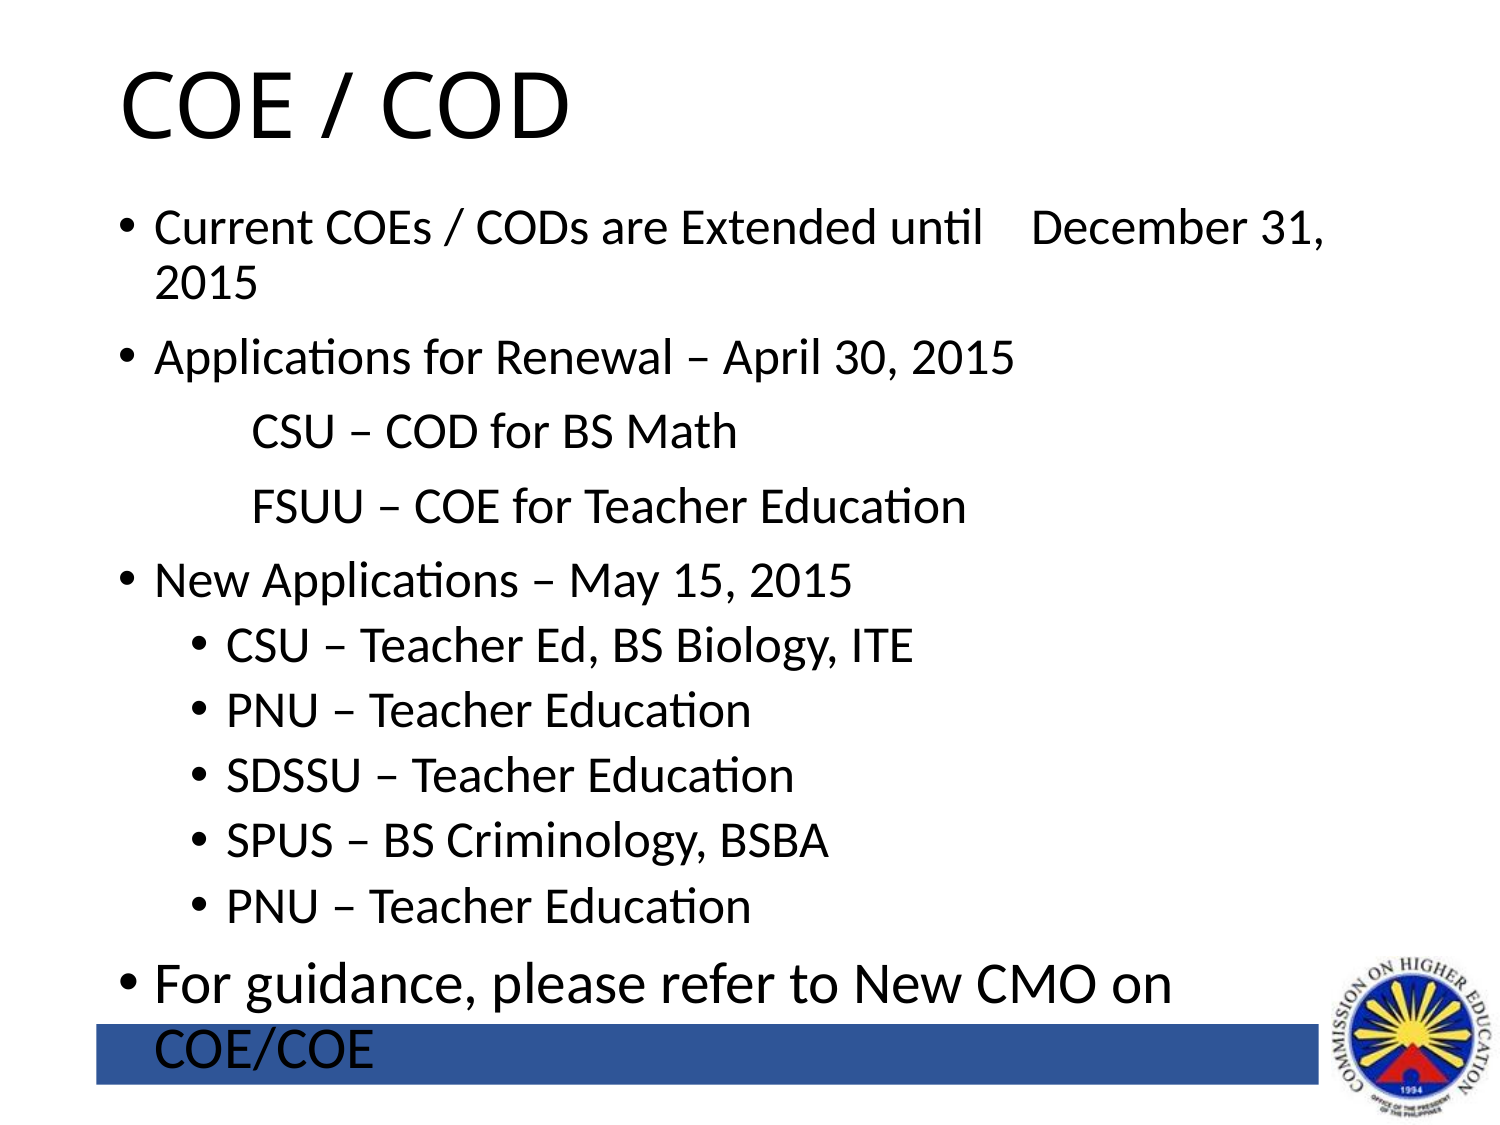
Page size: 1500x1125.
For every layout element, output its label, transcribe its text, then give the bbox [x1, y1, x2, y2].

title COE / COD [103, 0, 1397, 191]
picture [1331, 956, 1500, 1125]
list Current COEs / CODs are Extended until December 31, 2015 Applications for Renewal – April 30, 2015 CSU – COD for BS Math FSUU – COE for Teacher Education New Applications – May 15, 2015 CSU – Teacher Ed, BS Biology, ITE PNU – Teacher Education SDSSU – Teacher Education SPUS – BS Criminology, BSBA PNU – Teacher Education For guidance, please refer to New CMO on COE/COE [103, 191, 1397, 1092]
